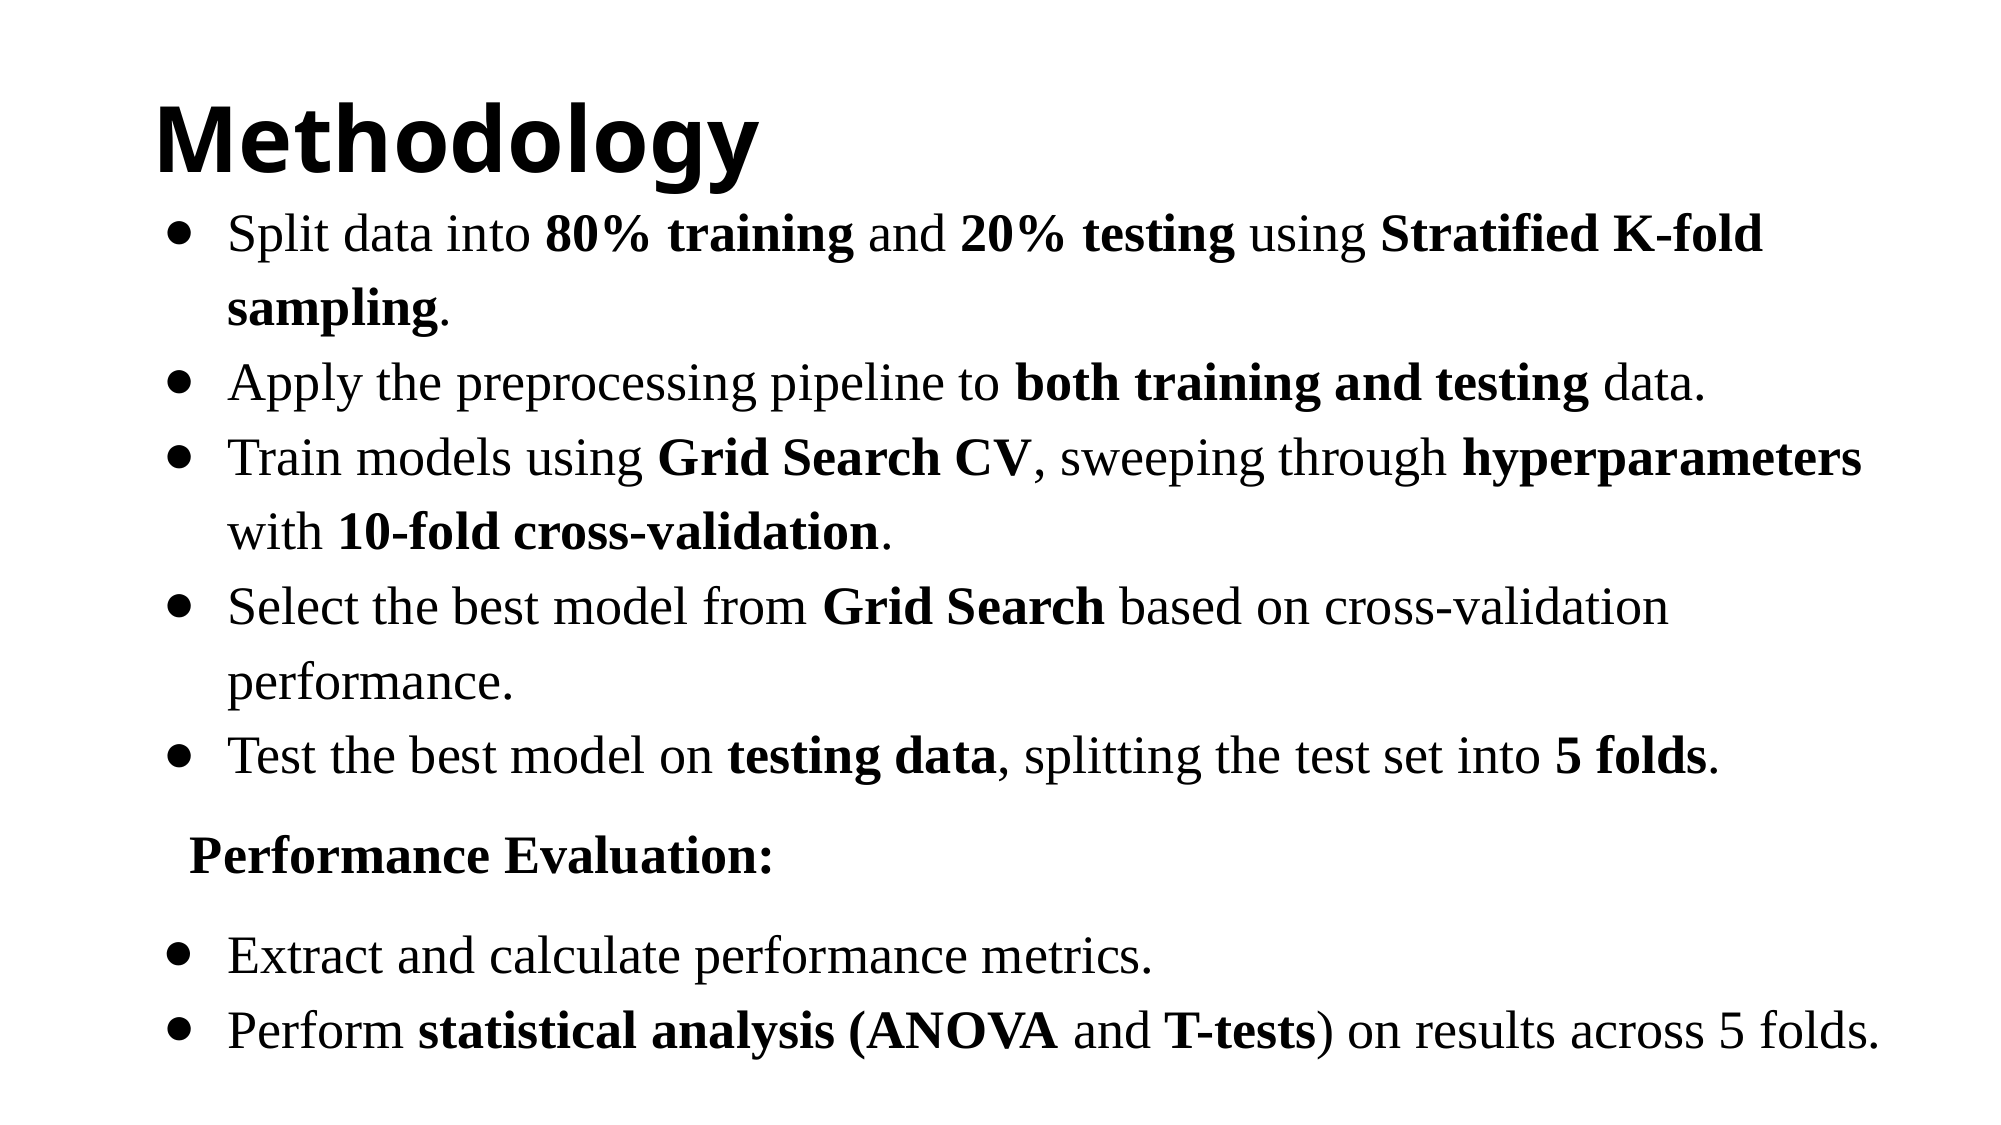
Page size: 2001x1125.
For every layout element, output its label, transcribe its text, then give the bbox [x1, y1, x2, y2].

title Methodology [137, 59, 1863, 179]
list Split data into 80% training and 20% testing using Stratified K-fold sampling. Apply the preprocessing pipeline to both training and testing data. Train models using Grid Search CV, sweeping through hyperparameters with 10-fold cross-validation. Select the best model from Grid Search based on cross-validation performance. Test the best model on testing data, splitting the test set into 5 folds. Performance Evaluation: Extract and calculate performance metrics. Perform statistical analysis (ANOVA and T-tests) on results across 5 folds. [137, 179, 1984, 948]
